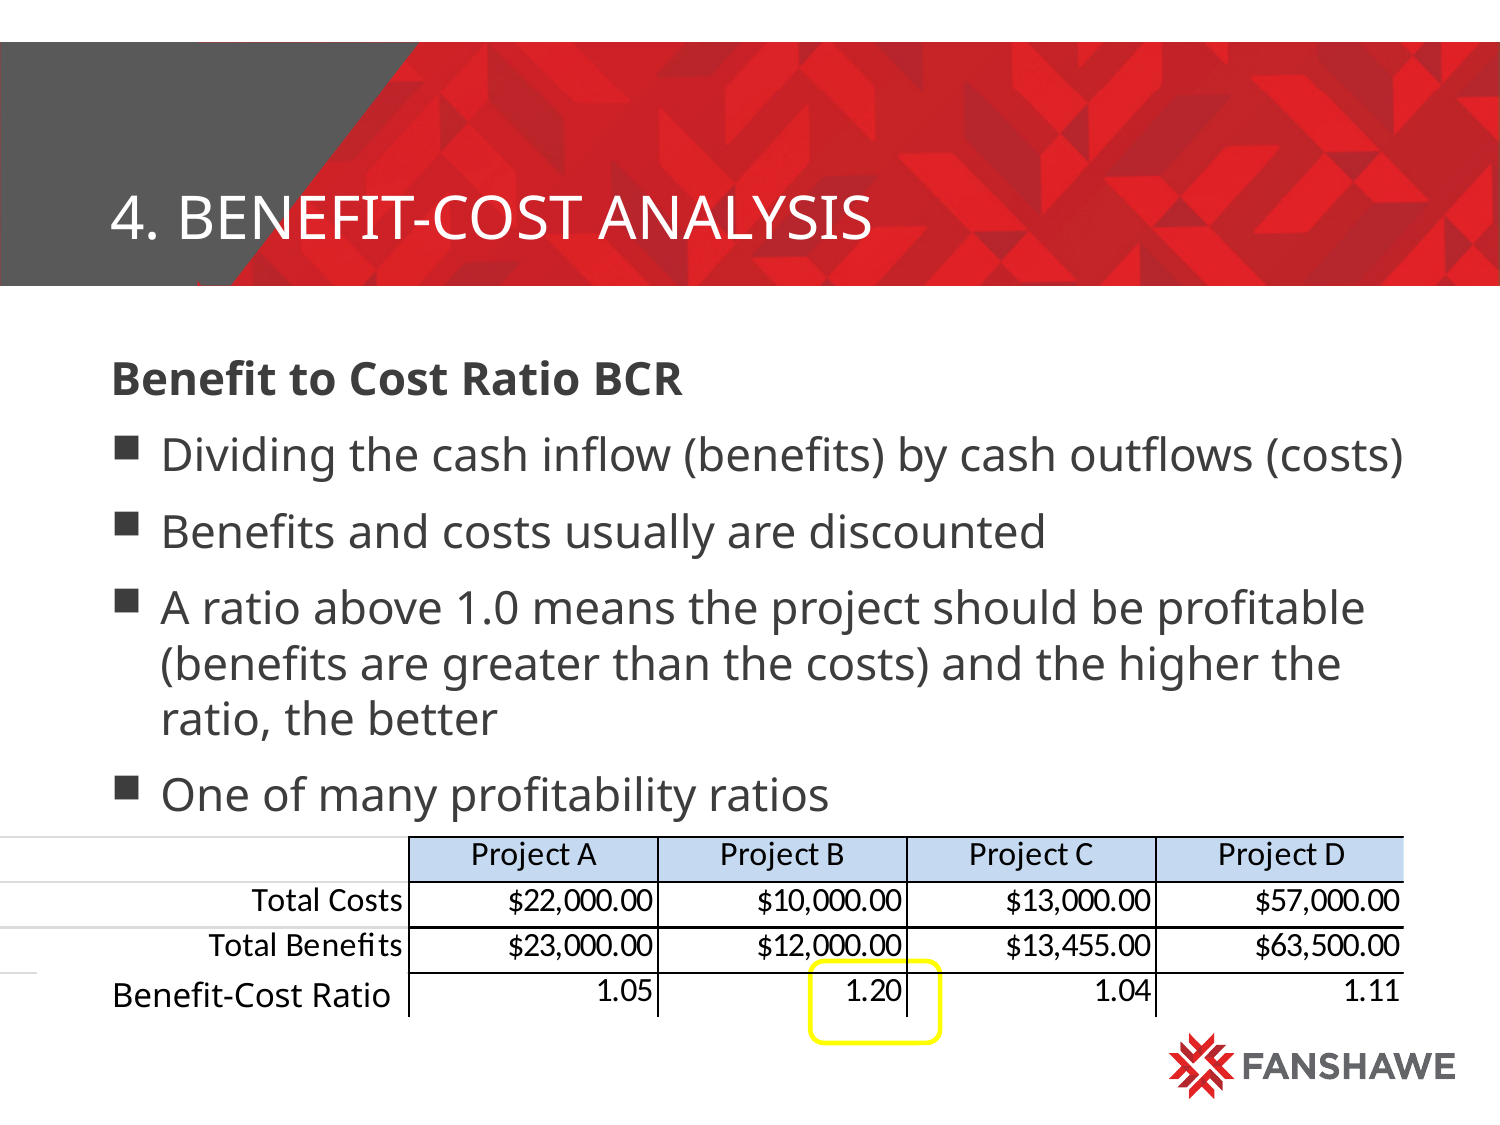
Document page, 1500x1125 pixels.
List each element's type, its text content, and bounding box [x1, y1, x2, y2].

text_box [0, 835, 1406, 1023]
list Benefit to Cost Ratio BCR Dividing the cash inflow (benefits) by cash outflows (costs) Benefits and costs usually are discounted A ratio above 1.0 means the project should be profitable (benefits are greater than the costs) and the higher the ratio, the better One of many profitability ratios [95, 341, 1426, 938]
text_box [809, 1023, 942, 1045]
title 4. Benefit-COST analysis [95, 81, 1406, 260]
picture [1169, 1033, 1455, 1099]
picture [232, 42, 1500, 286]
